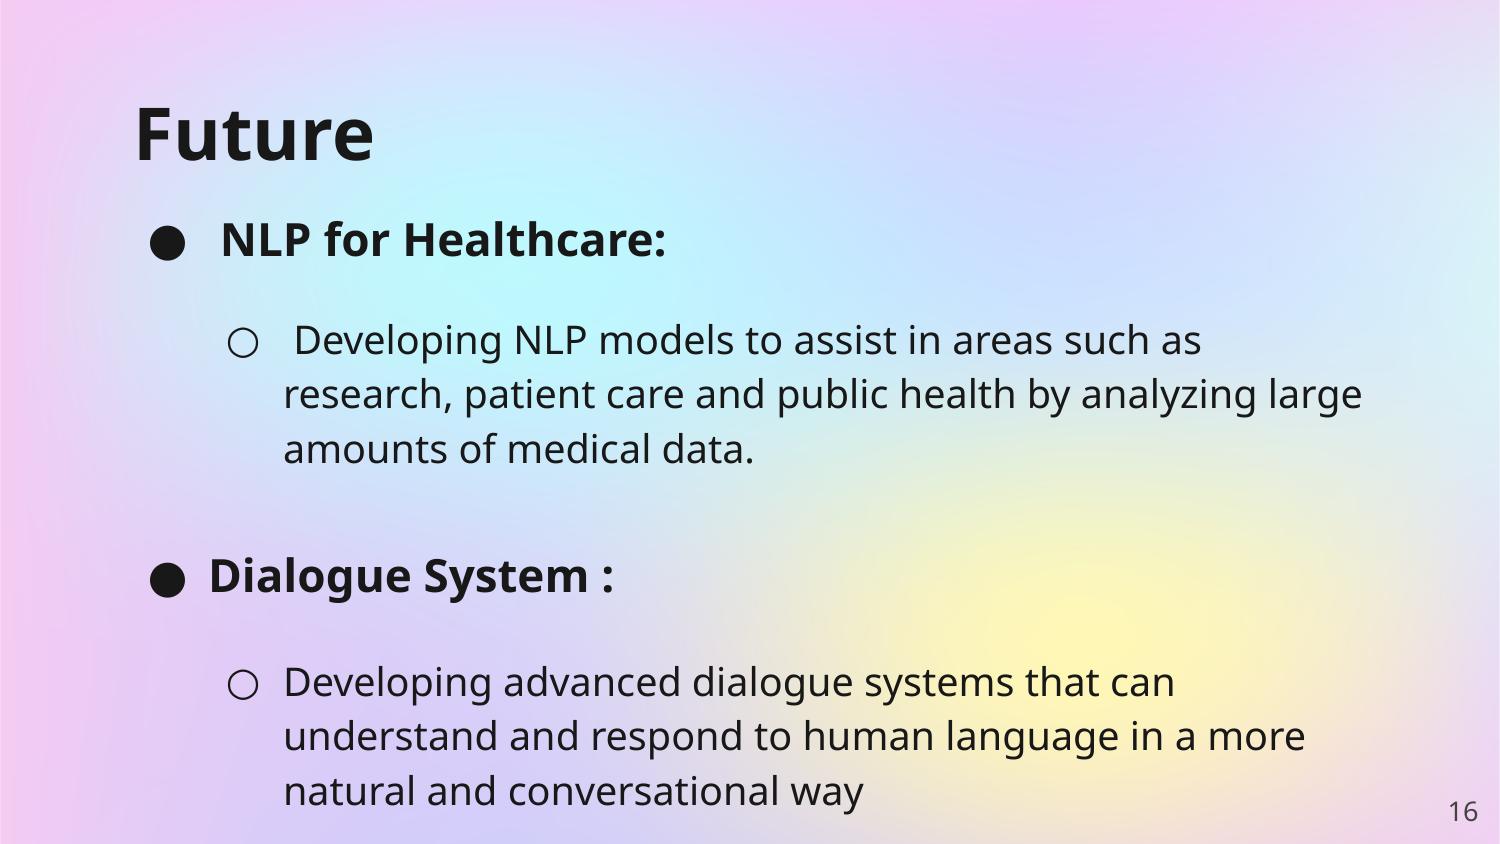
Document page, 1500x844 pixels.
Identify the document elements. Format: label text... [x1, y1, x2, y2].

title Future [118, 72, 1382, 167]
slide_number ‹#› [1403, 779, 1494, 844]
list NLP for Healthcare: Developing NLP models to assist in areas such as research, patient care and public health by analyzing large amounts of medical data. Dialogue System : Developing advanced dialogue systems that can understand and respond to human language in a more natural and conversational way [118, 195, 1382, 794]
picture [0, 0, 1500, 844]
